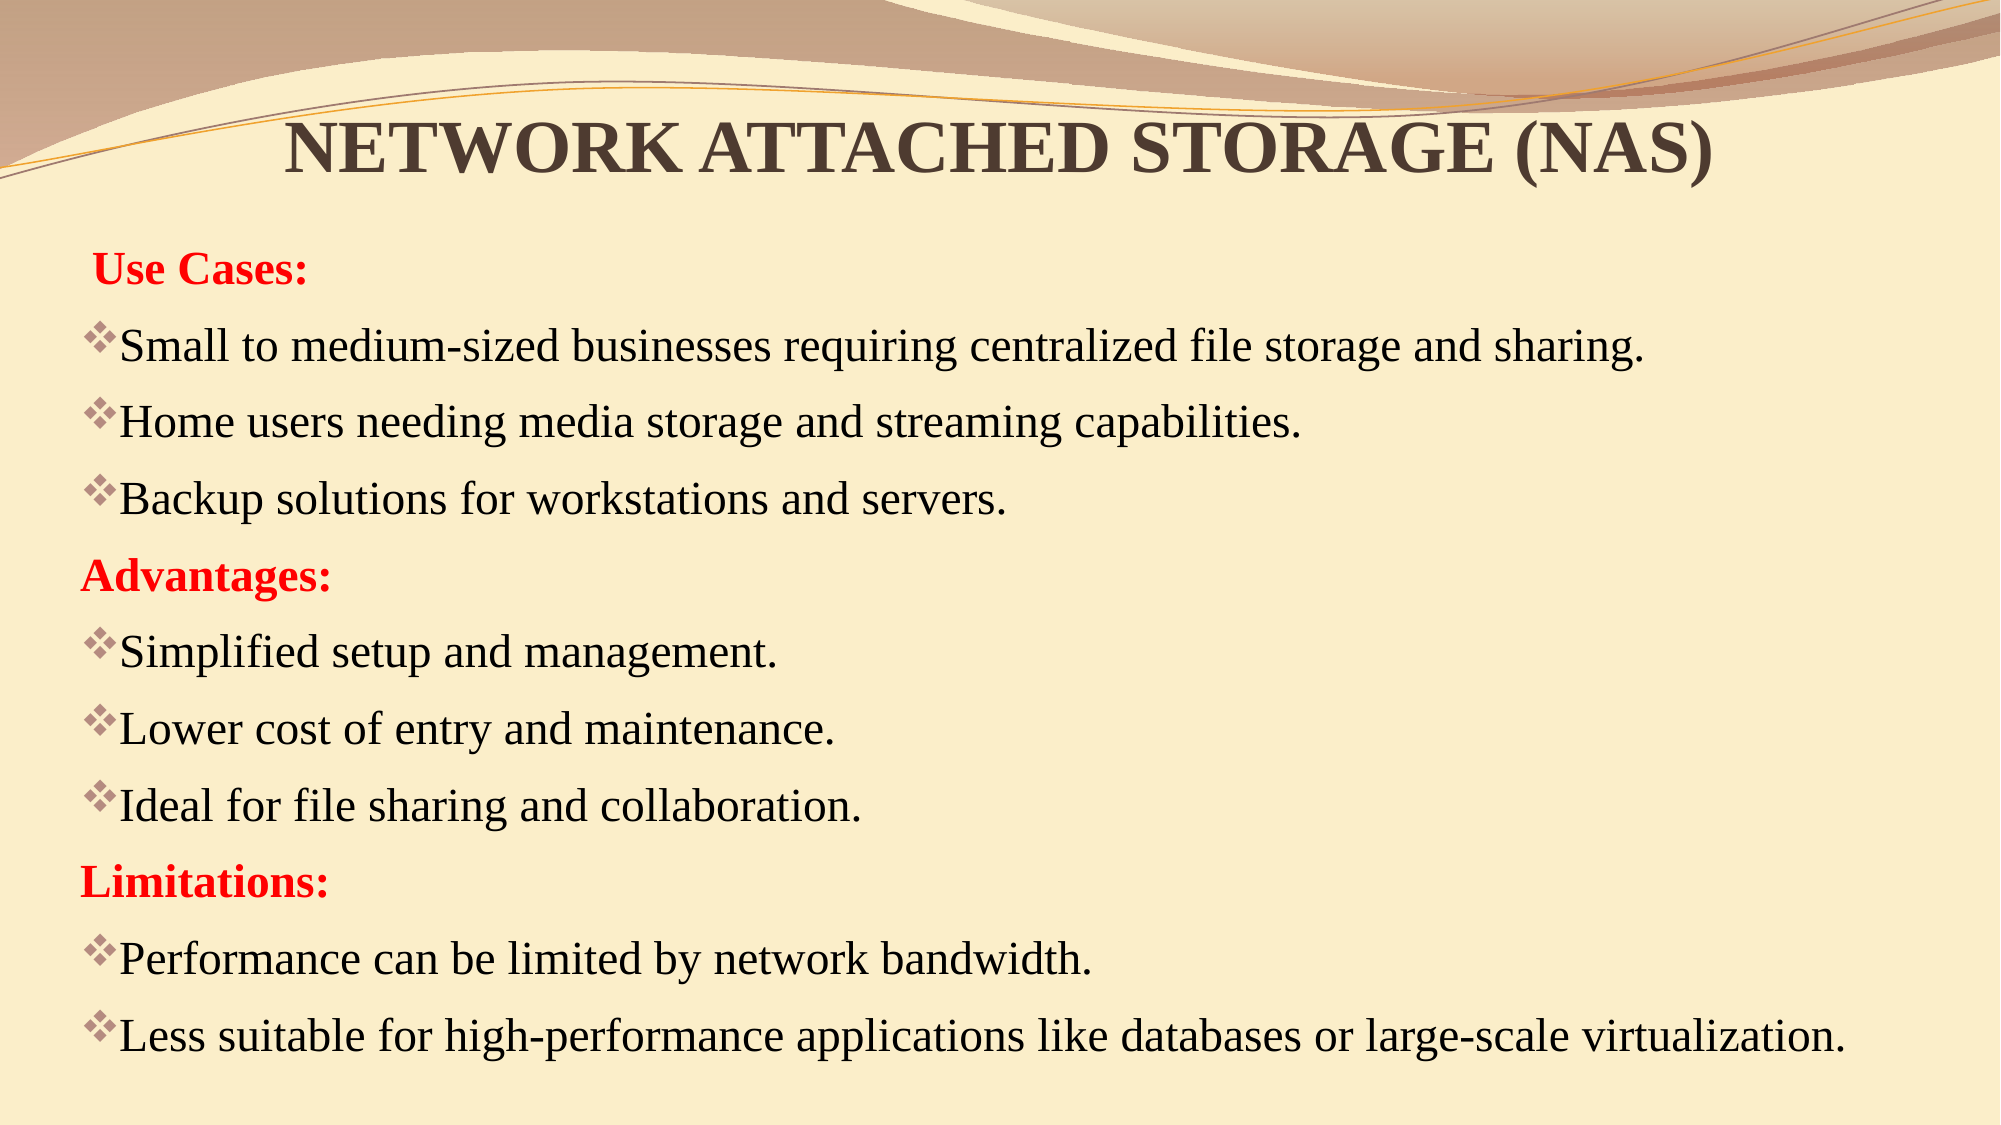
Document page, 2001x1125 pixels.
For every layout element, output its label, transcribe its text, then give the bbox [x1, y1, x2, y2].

title NETWORK ATTACHED STORAGE (NAS) [99, 0, 1900, 188]
list Use Cases: Small to medium-sized businesses requiring centralized file storage and sharing. Home users needing media storage and streaming capabilities. Backup solutions for workstations and servers. Advantages: Simplified setup and management. Lower cost of entry and maintenance. Ideal for file sharing and collaboration. Limitations: Performance can be limited by network bandwidth. Less suitable for high-performance applications like databases or large-scale virtualization. [65, 225, 1866, 1087]
